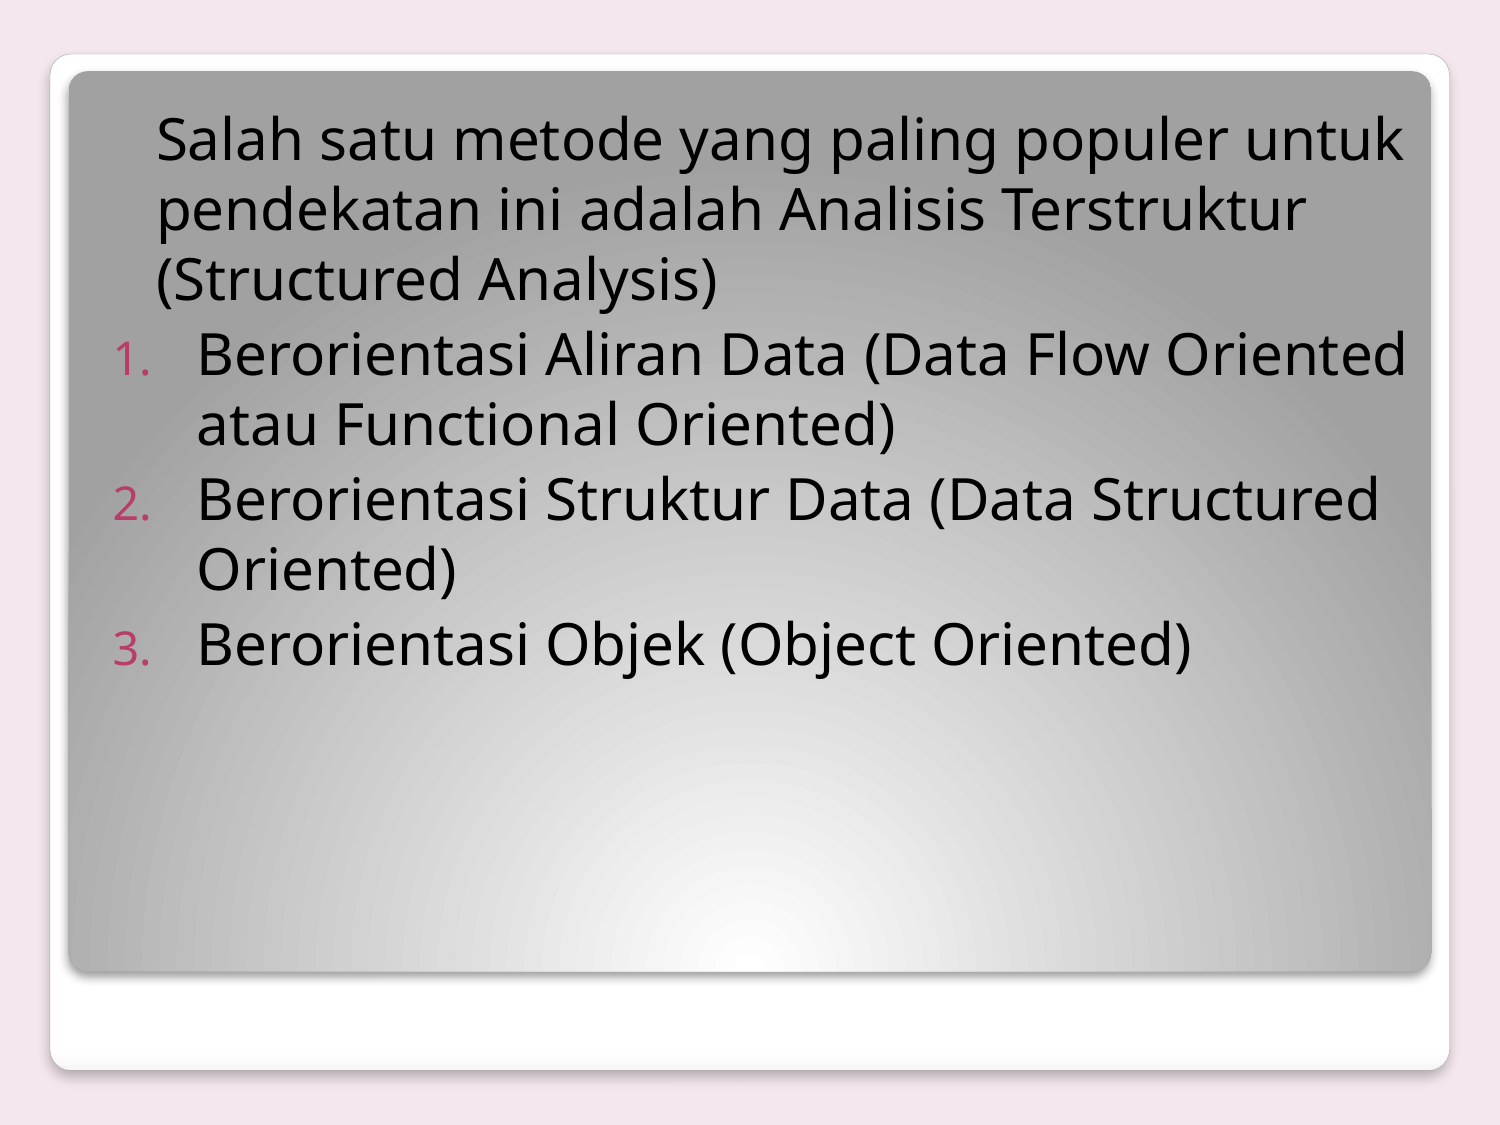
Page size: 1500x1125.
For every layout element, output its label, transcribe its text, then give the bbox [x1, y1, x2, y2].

list Salah satu metode yang paling populer untuk pendekatan ini adalah Analisis Terstruktur (Structured Analysis) Berorientasi Aliran Data (Data Flow Oriented atau Functional Oriented) Berorientasi Struktur Data (Data Structured Oriented) Berorientasi Objek (Object Oriented) [82, 86, 1425, 774]
